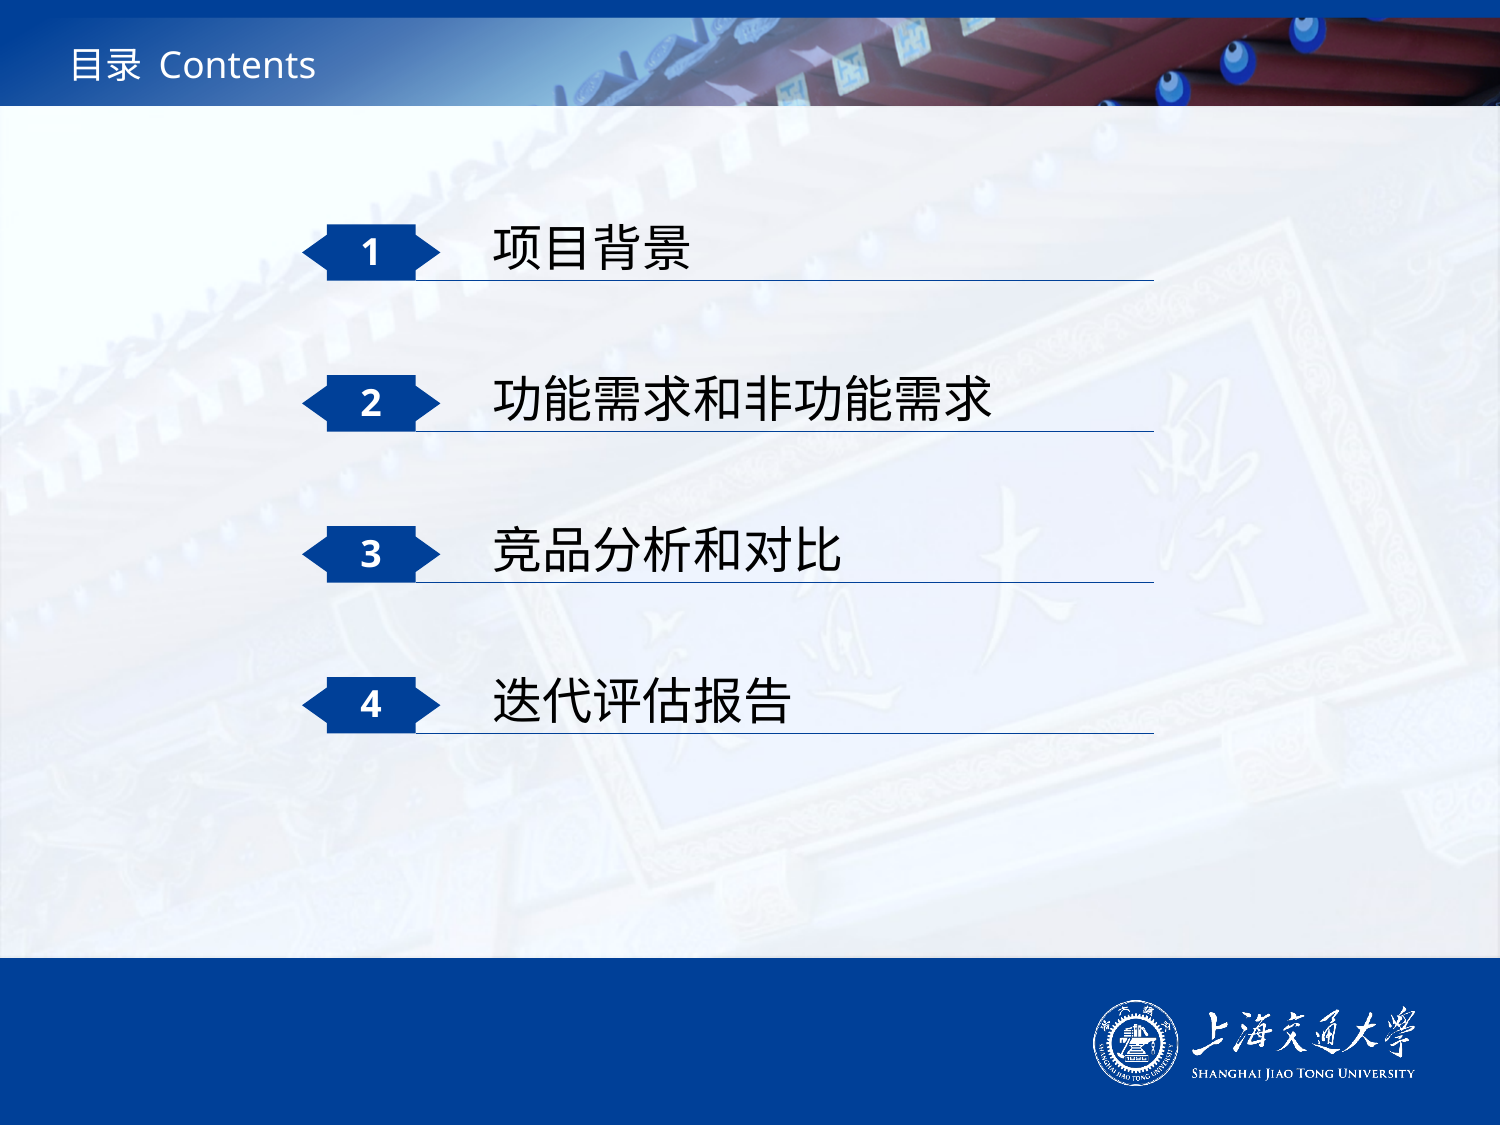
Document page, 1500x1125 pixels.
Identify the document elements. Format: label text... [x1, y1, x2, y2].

picture [1093, 1000, 1415, 1086]
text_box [302, 213, 441, 287]
text_box 迭代评估报告 [478, 661, 1198, 737]
text_box 功能需求和非功能需求 [478, 359, 1198, 435]
text_box 项目背景 [478, 209, 1198, 284]
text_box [302, 515, 441, 589]
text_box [302, 364, 441, 438]
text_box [302, 666, 441, 740]
picture [0, 18, 1500, 958]
title 目录 Contents [53, 38, 1116, 94]
text_box 竞品分析和对比 [478, 510, 1198, 586]
